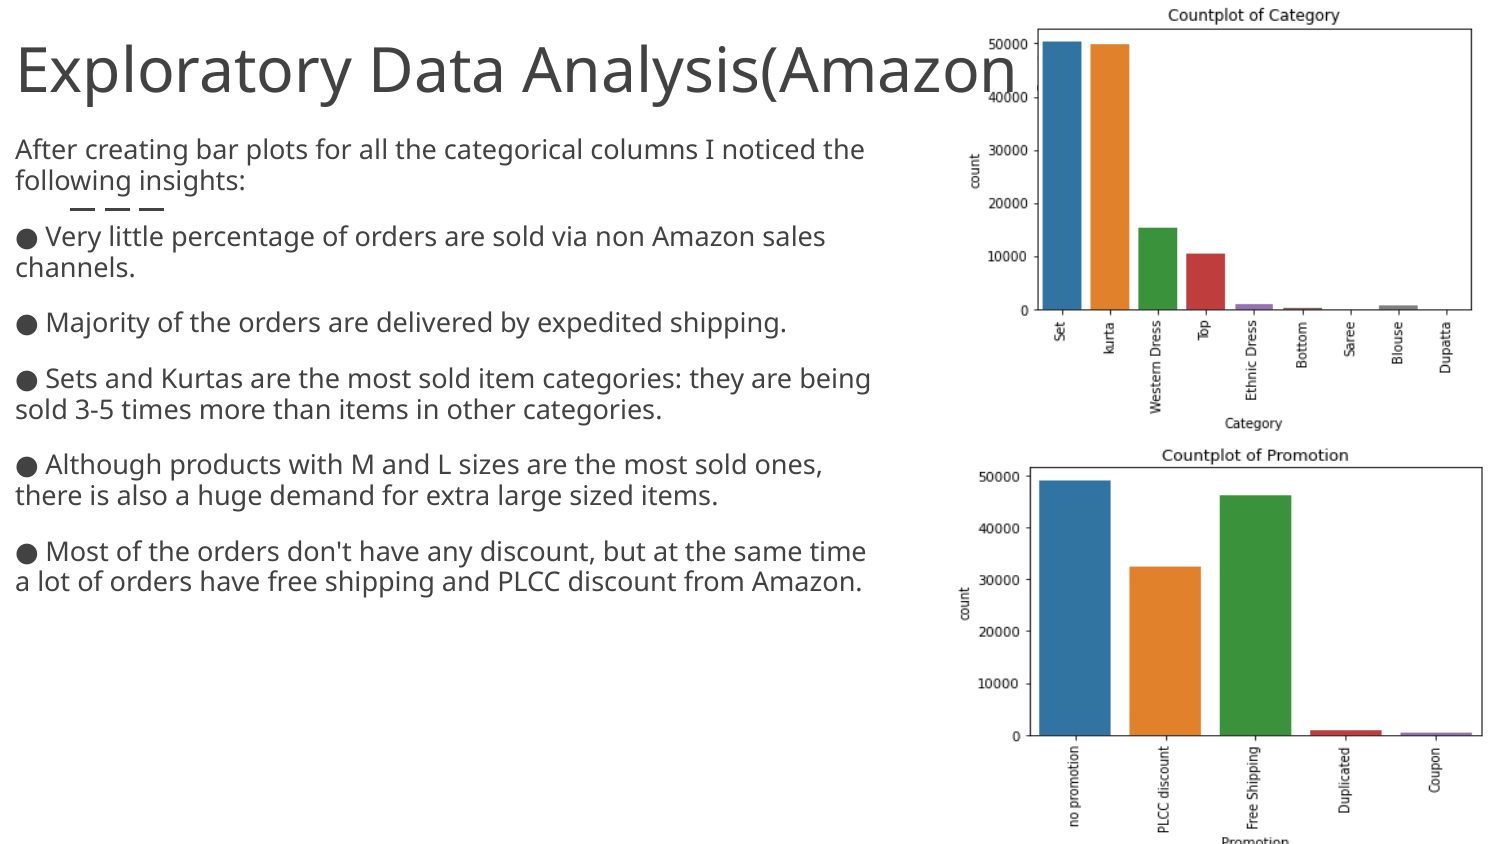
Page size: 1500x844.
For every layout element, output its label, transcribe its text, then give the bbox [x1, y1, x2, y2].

list After creating bar plots for all the categorical columns I noticed the following insights: ● Very little percentage of orders are sold via non Amazon sales channels. ● Majority of the orders are delivered by expedited shipping. ● Sets and Kurtas are the most sold item categories: they are being sold 3-5 times more than items in other categories. ● Although products with M and L sizes are the most sold ones, there is also a huge demand for extra large sized items. ● Most of the orders don't have any discount, but at the same time a lot of orders have free shipping and PLCC discount from Amazon. [0, 120, 898, 822]
picture [949, 0, 1492, 844]
title Exploratory Data Analysis(Amazon Sales) [0, 0, 958, 121]
